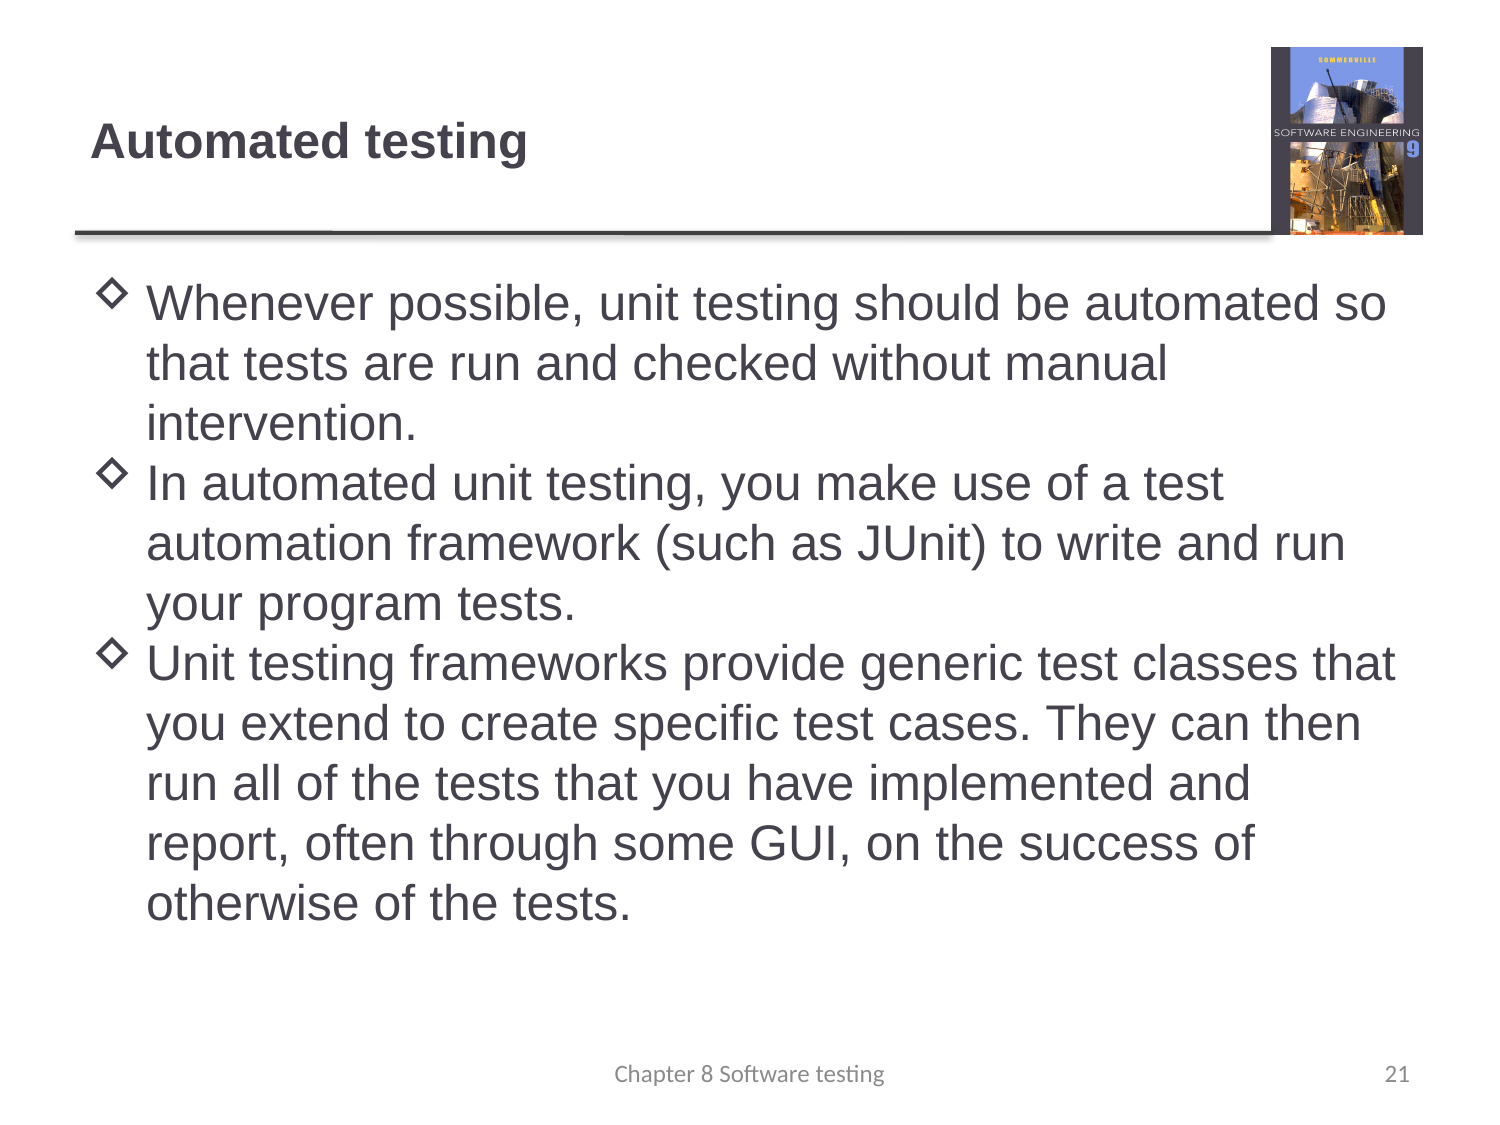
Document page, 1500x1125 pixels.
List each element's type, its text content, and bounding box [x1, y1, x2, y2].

picture [1272, 47, 1423, 235]
text_box Automated testing [74, 45, 1272, 233]
text_box <number> [1074, 1042, 1425, 1103]
text_box Whenever possible, unit testing should be automated so that tests are run and checked without manual intervention. In automated unit testing, you make use of a test automation framework (such as JUnit) to write and run your program tests. Unit testing frameworks provide generic test classes that you extend to create specific test cases. They can then run all of the tests that you have implemented and report, often through some GUI, on the success of otherwise of the tests. [75, 262, 1425, 1005]
text_box Chapter 8 Software testing [512, 1042, 988, 1103]
